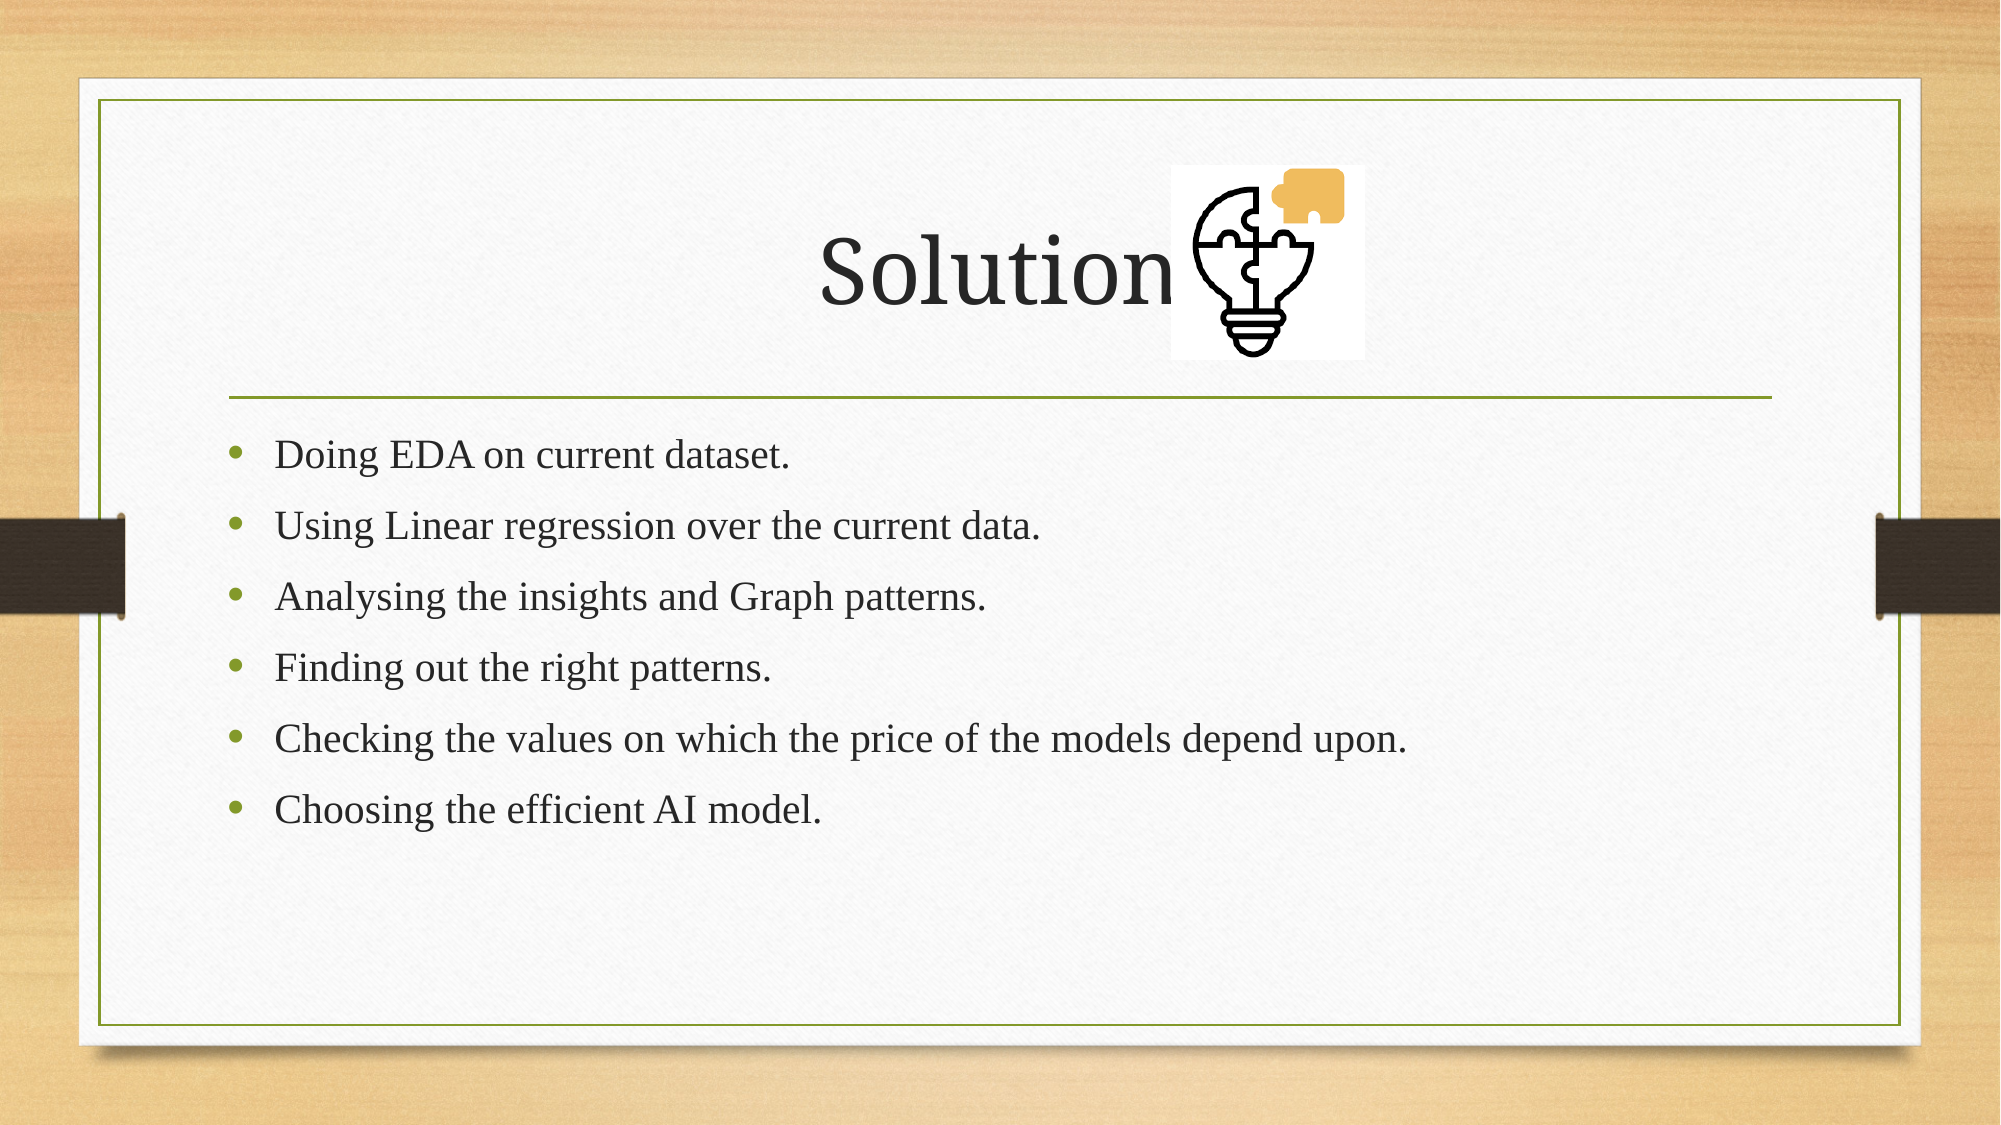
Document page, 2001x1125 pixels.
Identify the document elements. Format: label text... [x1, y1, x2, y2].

title Solution [212, 161, 1788, 375]
picture [0, 0, 2001, 1125]
list Doing EDA on current dataset. Using Linear regression over the current data. Analysing the insights and Graph patterns. Finding out the right patterns. Checking the values on which the price of the models depend upon. Choosing the efficient AI model. [212, 419, 1788, 964]
